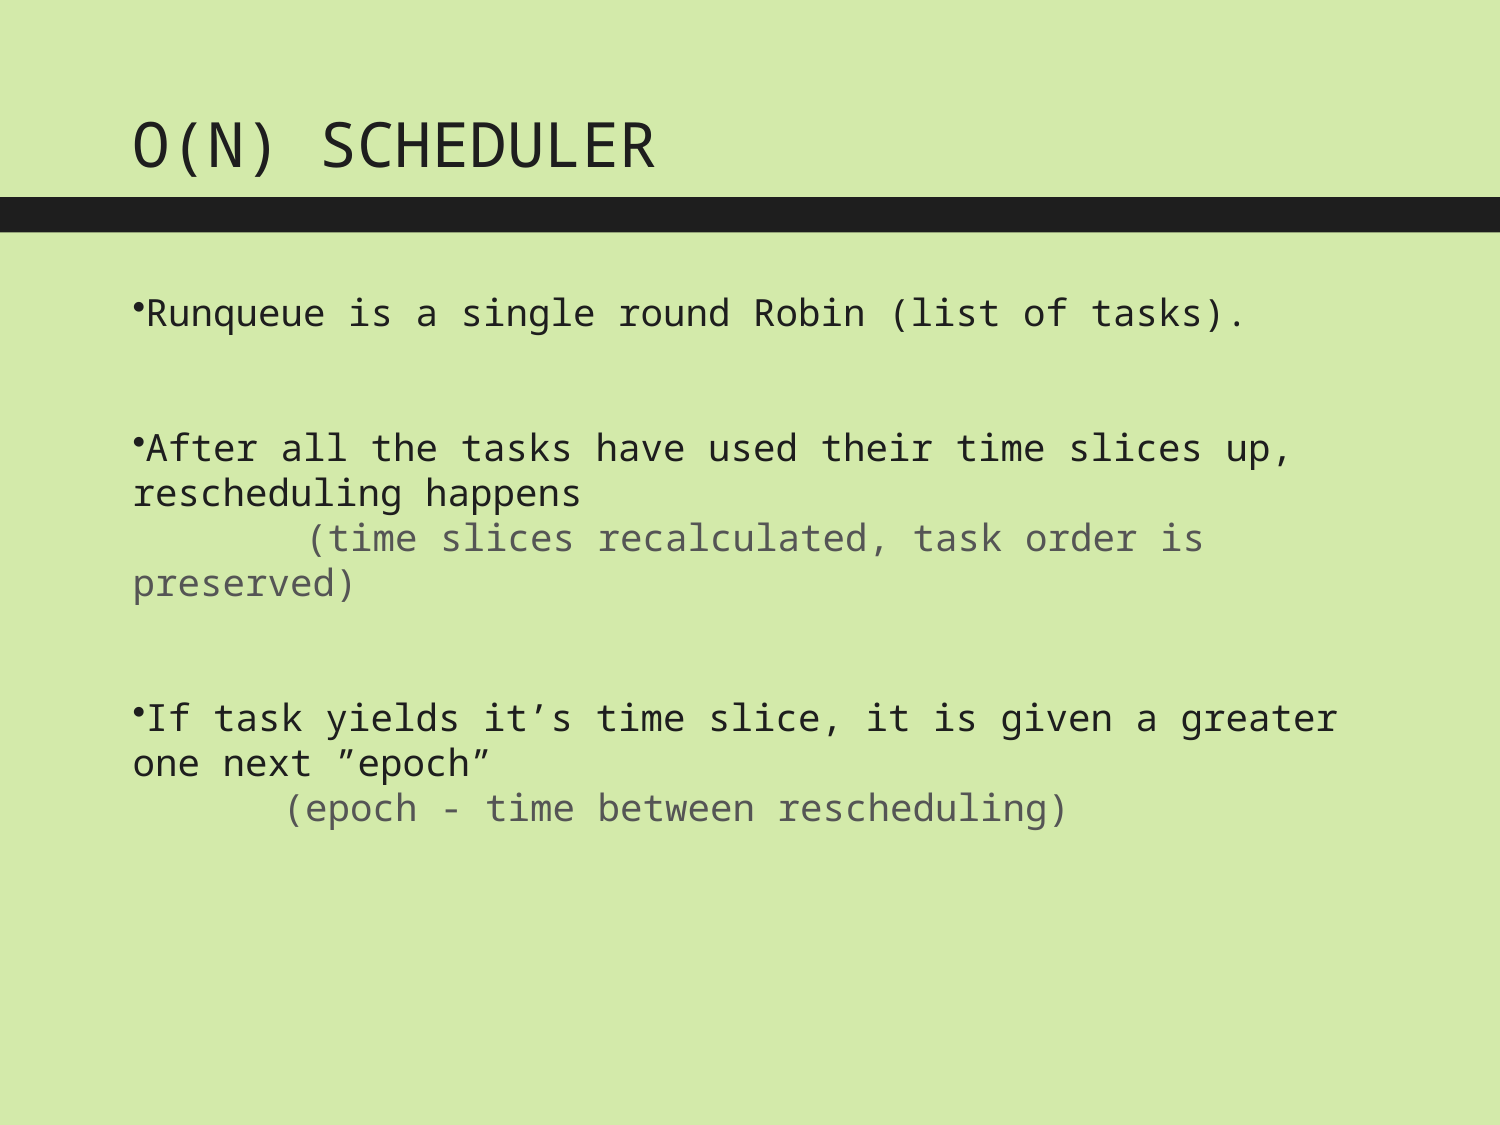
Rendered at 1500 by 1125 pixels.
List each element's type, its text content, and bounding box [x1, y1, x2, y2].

text_box [0, 197, 1500, 233]
text_box Runqueue is a single round Robin (list of tasks). After all the tasks have used their time slices up, rescheduling happens (time slices recalculated, task order is preserved) If task yields it’s time slice, it is given a greater one next ”epoch” (epoch - time between rescheduling) [117, 236, 1389, 754]
text_box O(N) SCHEDULER [117, 94, 1389, 191]
